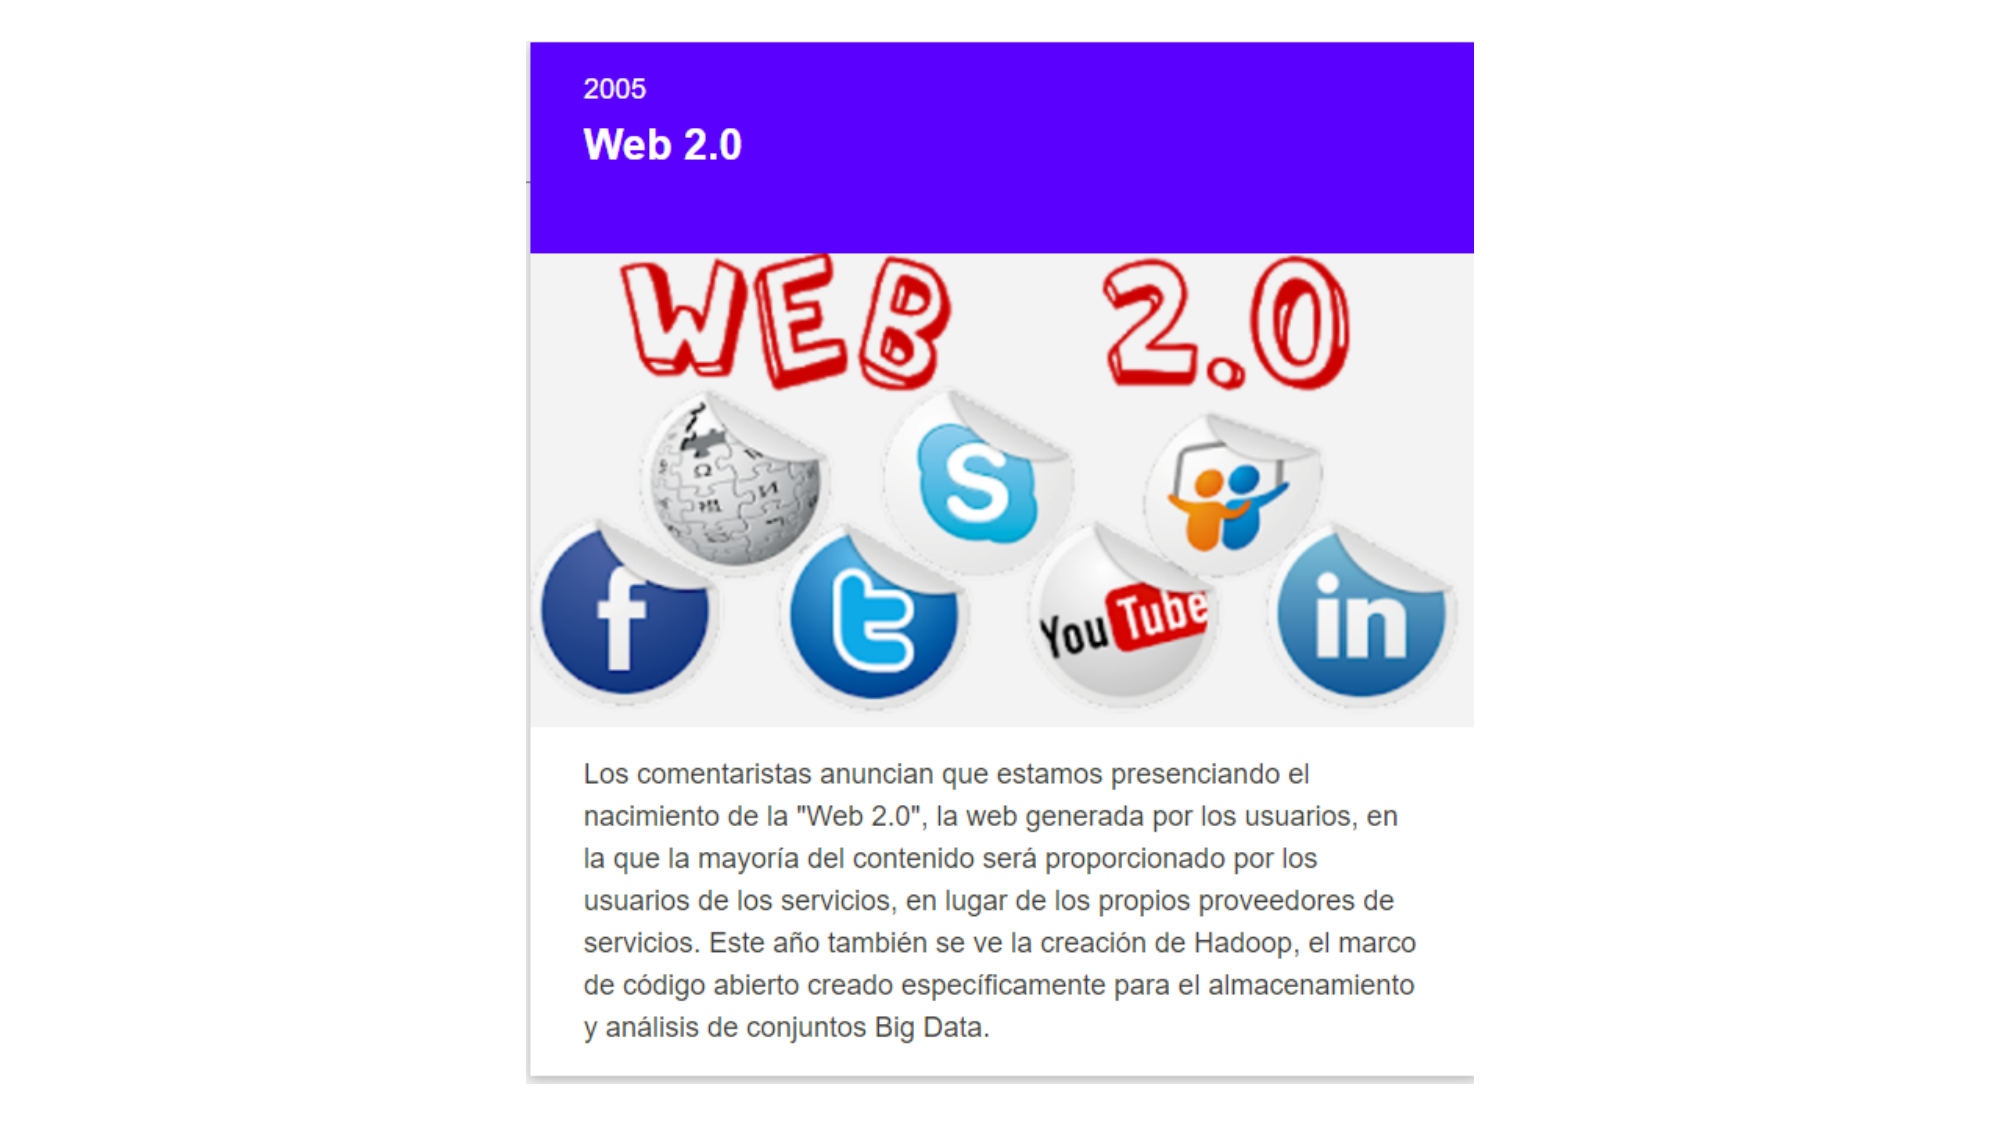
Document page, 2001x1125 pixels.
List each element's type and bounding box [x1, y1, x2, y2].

picture [526, 41, 1474, 1084]
